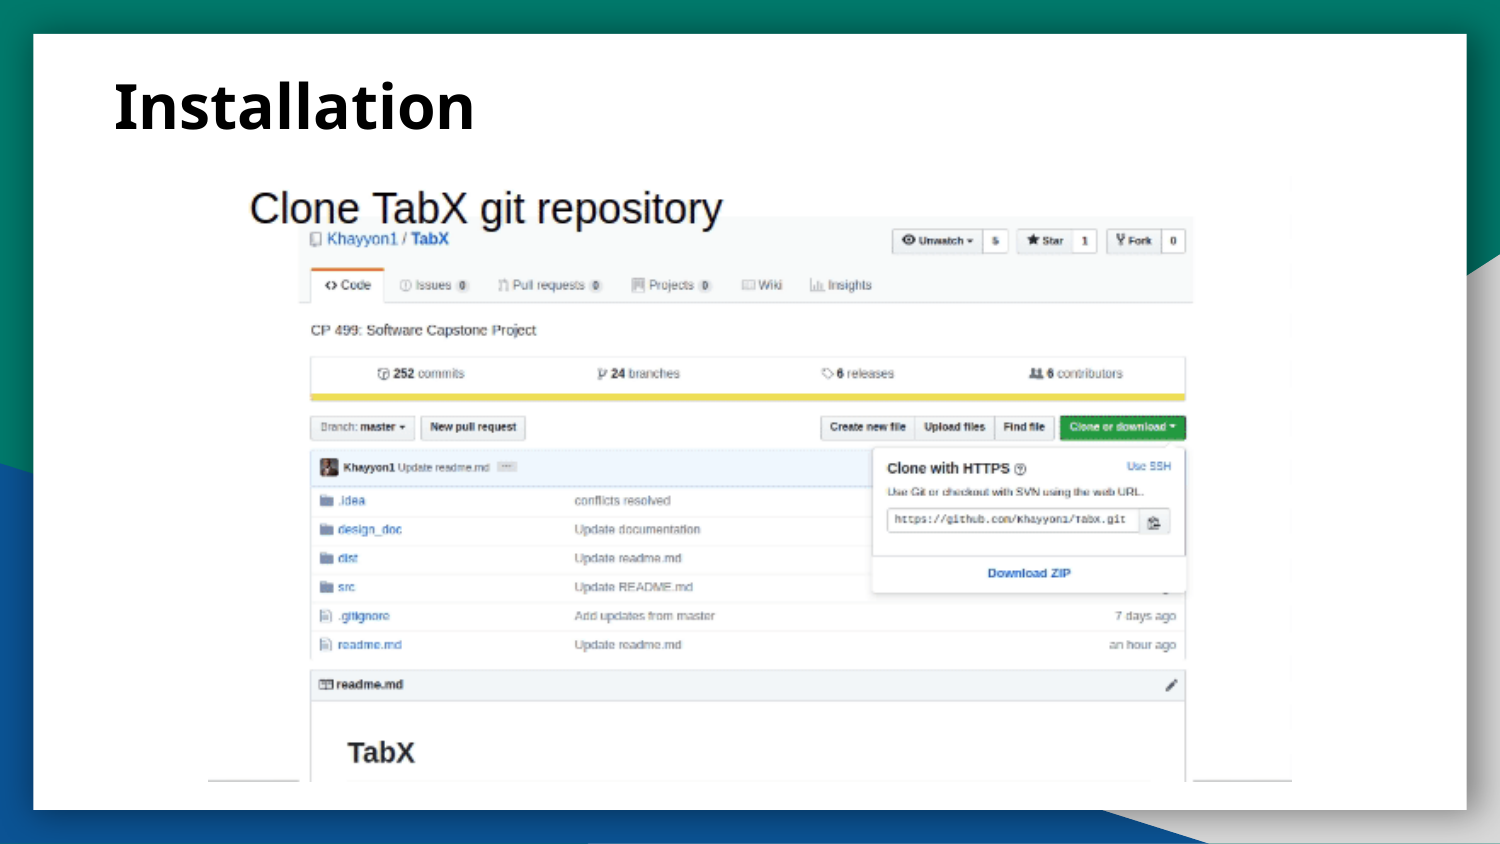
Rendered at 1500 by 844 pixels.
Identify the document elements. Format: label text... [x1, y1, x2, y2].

title Installation [103, 69, 1397, 149]
picture [207, 176, 1292, 783]
